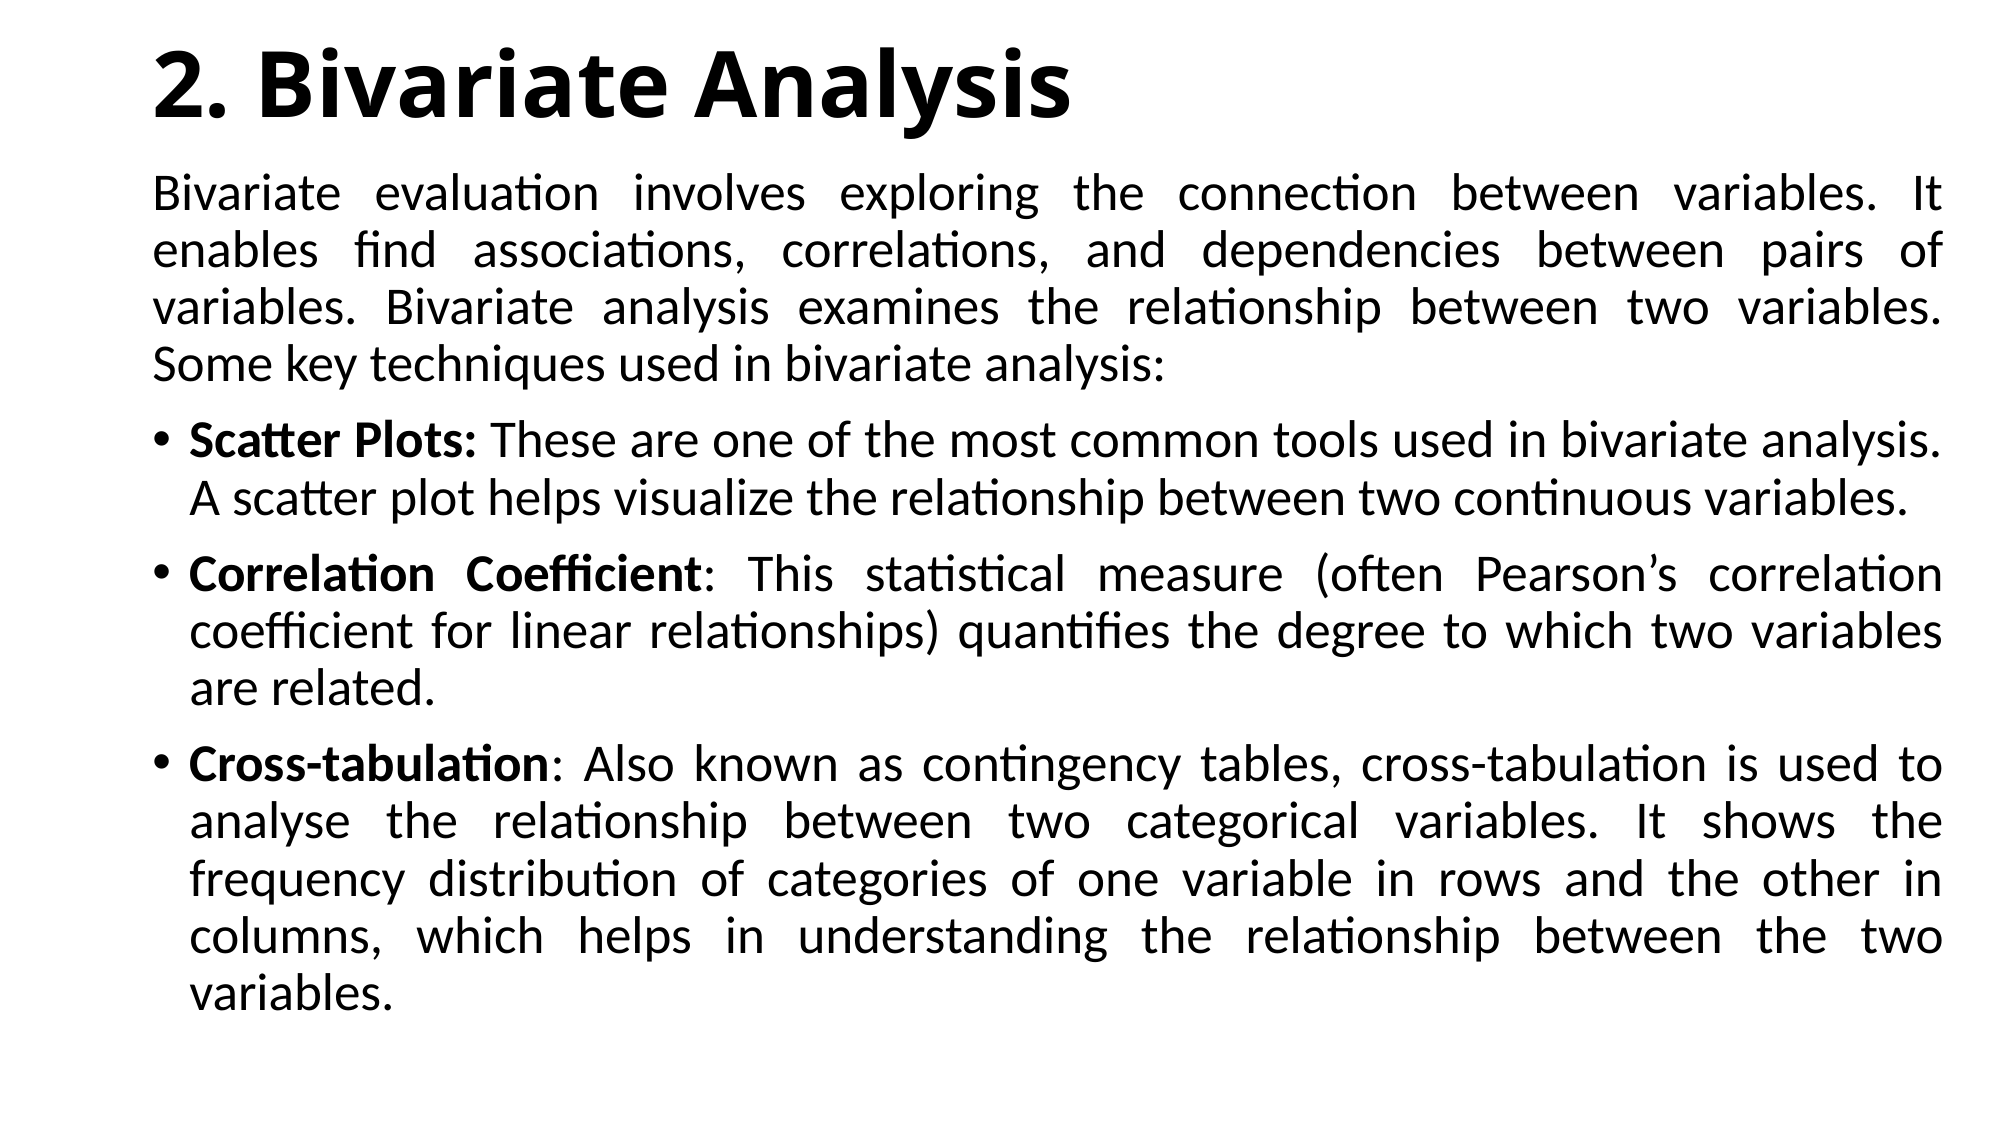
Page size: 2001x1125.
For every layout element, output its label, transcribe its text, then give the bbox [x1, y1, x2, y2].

list Bivariate evaluation involves exploring the connection between variables. It enables find associations, correlations, and dependencies between pairs of variables. Bivariate analysis examines the relationship between two variables. Some key techniques used in bivariate analysis: Scatter Plots: These are one of the most common tools used in bivariate analysis. A scatter plot helps visualize the relationship between two continuous variables. Correlation Coefficient: This statistical measure (often Pearson’s correlation coefficient for linear relationships) quantifies the degree to which two variables are related. Cross-tabulation: Also known as contingency tables, cross-tabulation is used to analyse the relationship between two categorical variables. It shows the frequency distribution of categories of one variable in rows and the other in columns, which helps in understanding the relationship between the two variables. [137, 157, 1959, 1095]
title 2. Bivariate Analysis [137, 30, 1863, 145]
